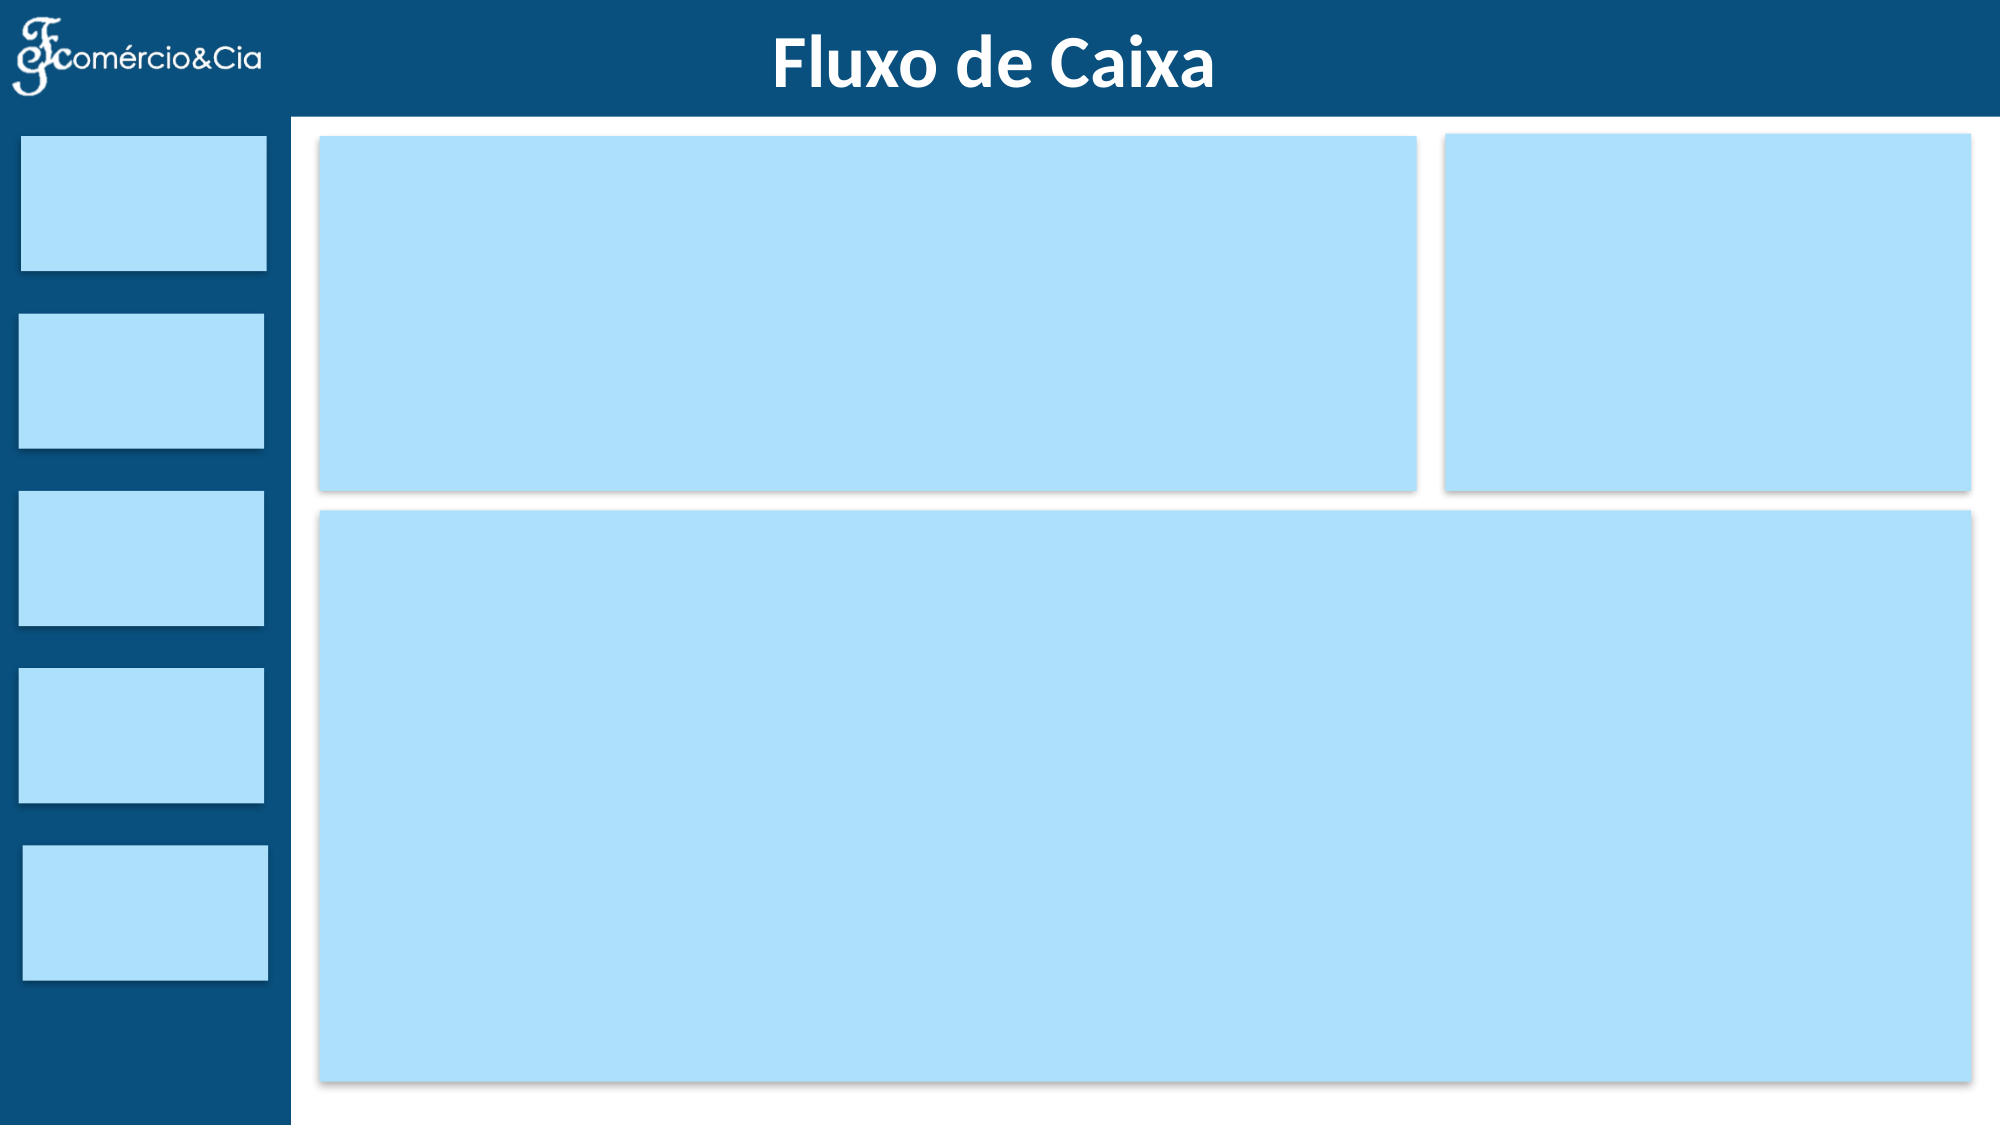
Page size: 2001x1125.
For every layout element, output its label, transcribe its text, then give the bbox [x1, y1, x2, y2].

text_box [319, 135, 1418, 492]
text_box [18, 667, 265, 804]
text_box [319, 509, 1972, 1083]
text_box [20, 135, 268, 272]
text_box Fluxo de Caixa [757, 5, 1242, 110]
picture [3, 12, 291, 107]
text_box [290, 0, 2000, 118]
text_box [1444, 133, 1972, 492]
text_box [22, 844, 269, 982]
text_box [0, 0, 292, 1125]
text_box [18, 490, 265, 627]
text_box [18, 312, 265, 450]
